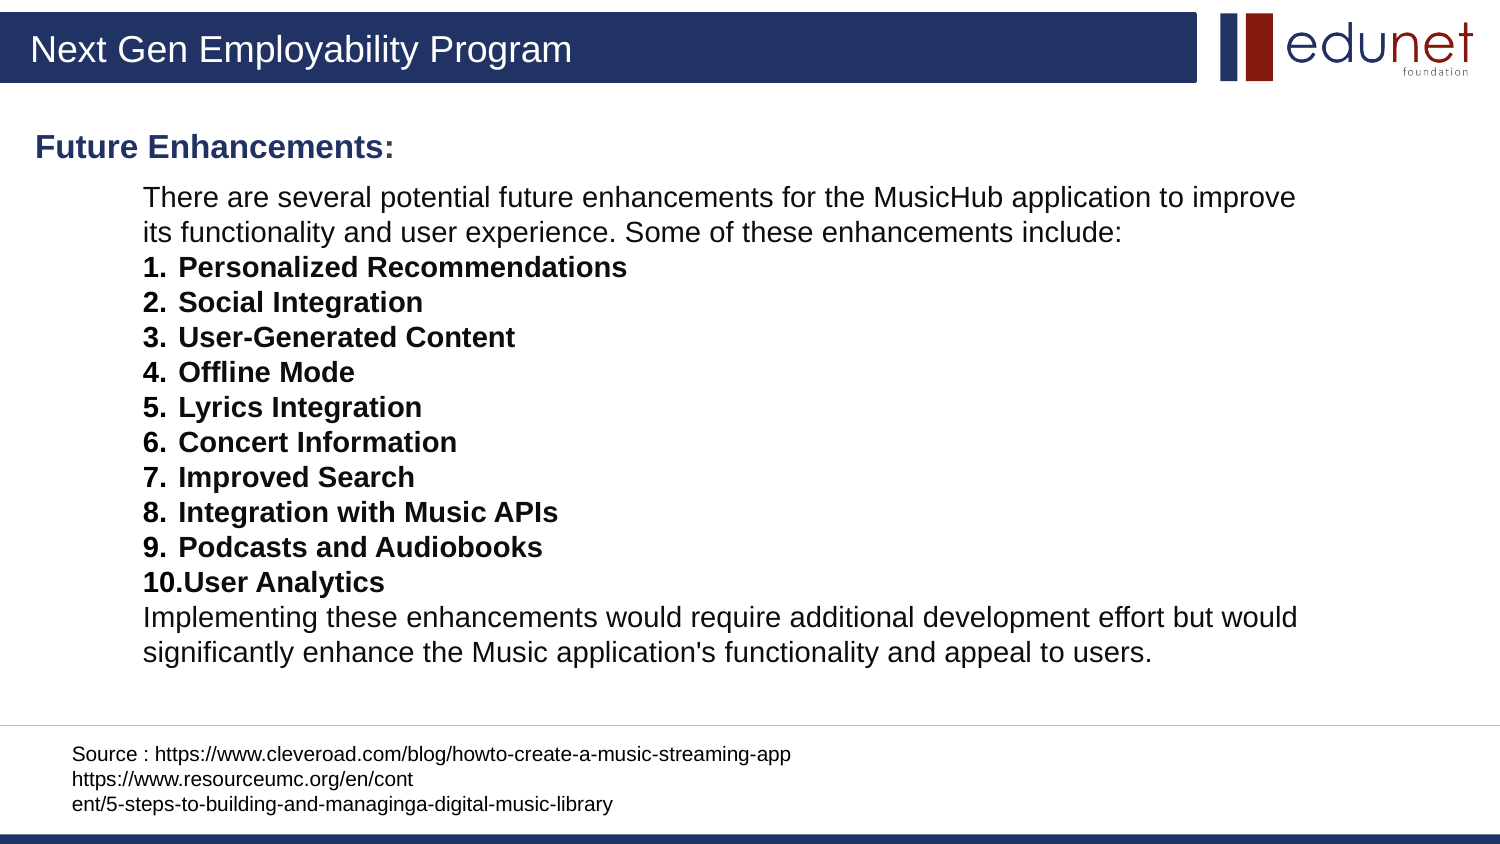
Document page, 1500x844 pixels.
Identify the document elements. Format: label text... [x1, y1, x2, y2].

text_box Source : https://www.cleveroad.com/blog/howto-create-a-music-streaming-app https://www.resourceumc.org/en/cont ent/5-steps-to-building-and-managinga-digital-music-library [56, 733, 1396, 779]
text_box There are several potential future enhancements for the MusicHub application to improve its functionality and user experience. Some of these enhancements include: Personalized Recommendations Social Integration User-Generated Content Offline Mode Lyrics Integration Concert Information Improved Search Integration with Music APIs Podcasts and Audiobooks User Analytics Implementing these enhancements would require additional development effort but would significantly enhance the Music application's functionality and appeal to users. [128, 171, 1332, 711]
title Future Enhancements: [35, 118, 1417, 208]
picture [1279, 14, 1482, 83]
